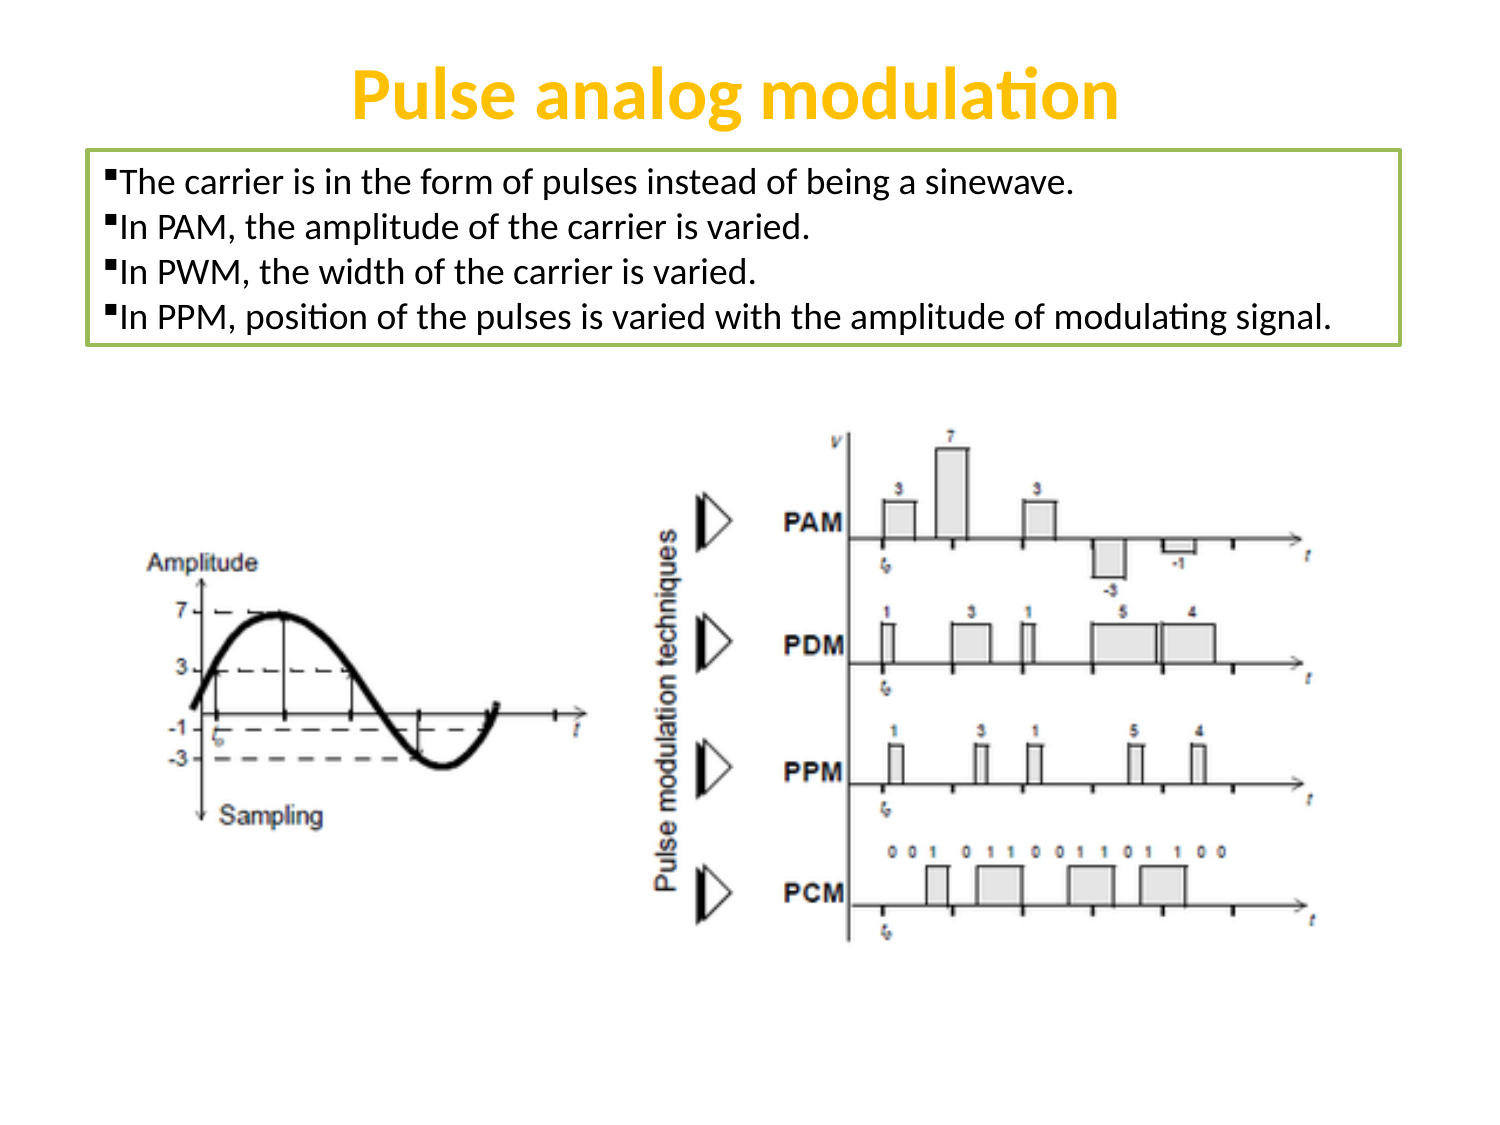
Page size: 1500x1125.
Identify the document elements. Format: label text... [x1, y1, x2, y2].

text_box Pulse analog modulation [336, 37, 1137, 143]
picture [112, 349, 1339, 951]
text_box The carrier is in the form of pulses instead of being a sinewave. In PAM, the amplitude of the carrier is varied. In PWM, the width of the carrier is varied. In PPM, position of the pulses is varied with the amplitude of modulating signal. [85, 148, 1402, 347]
